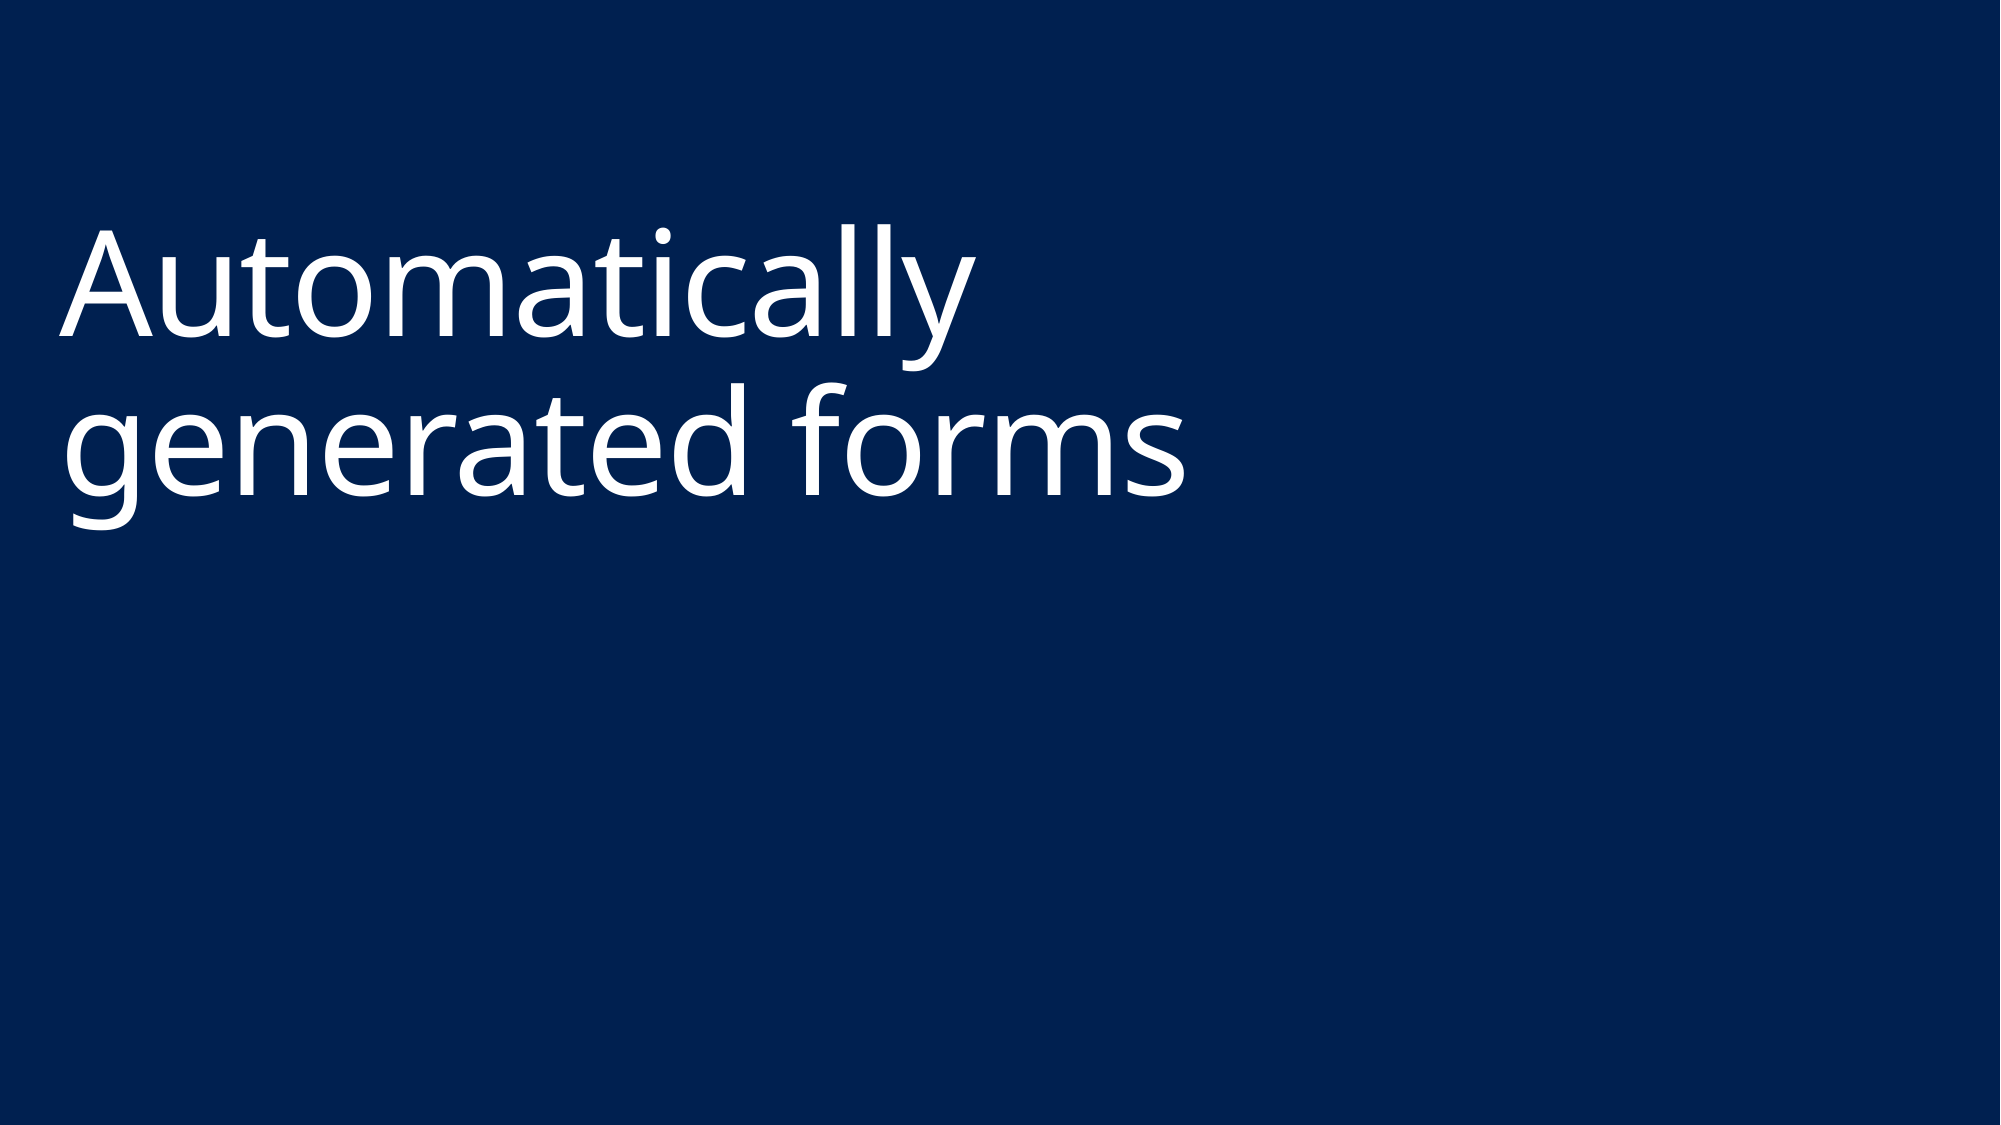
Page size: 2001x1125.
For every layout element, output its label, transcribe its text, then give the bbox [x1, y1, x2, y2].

title Automatically generated forms [44, 194, 1662, 546]
